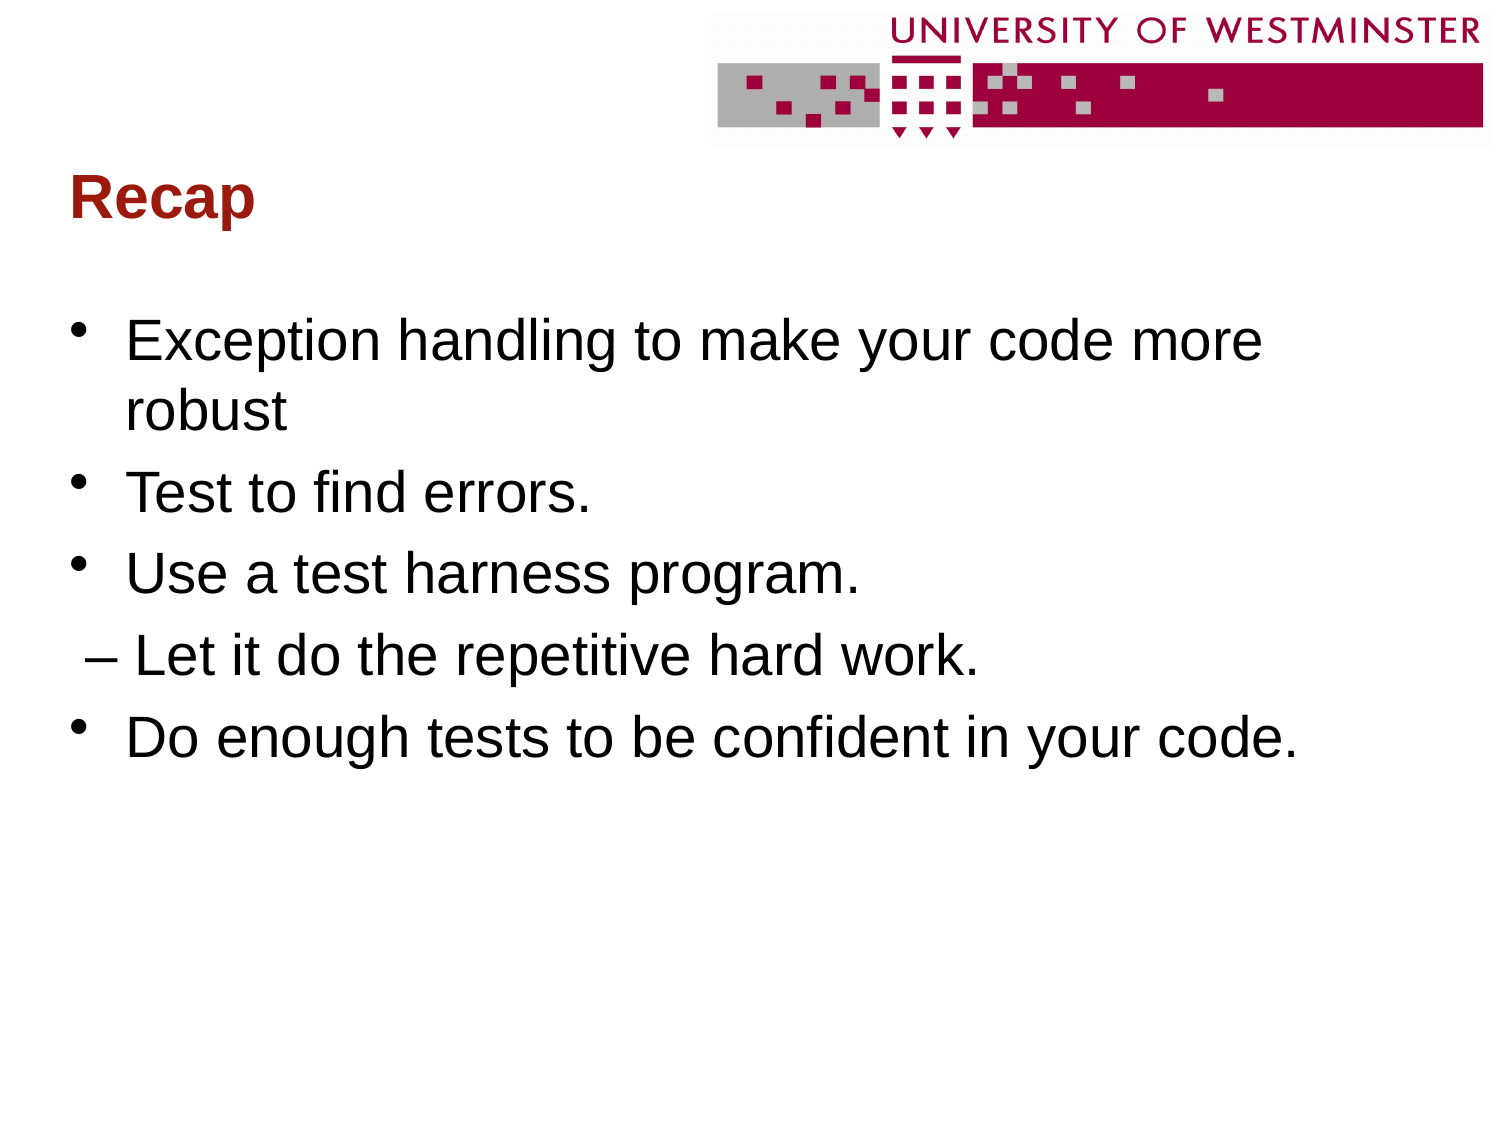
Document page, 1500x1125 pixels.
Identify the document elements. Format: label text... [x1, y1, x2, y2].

picture [711, 11, 1490, 148]
list Exception handling to make your code more robust Test to find errors. Use a test harness program. – Let it do the repetitive hard work. Do enough tests to be confident in your code. [53, 294, 1448, 1012]
title Recap [53, 148, 1448, 257]
